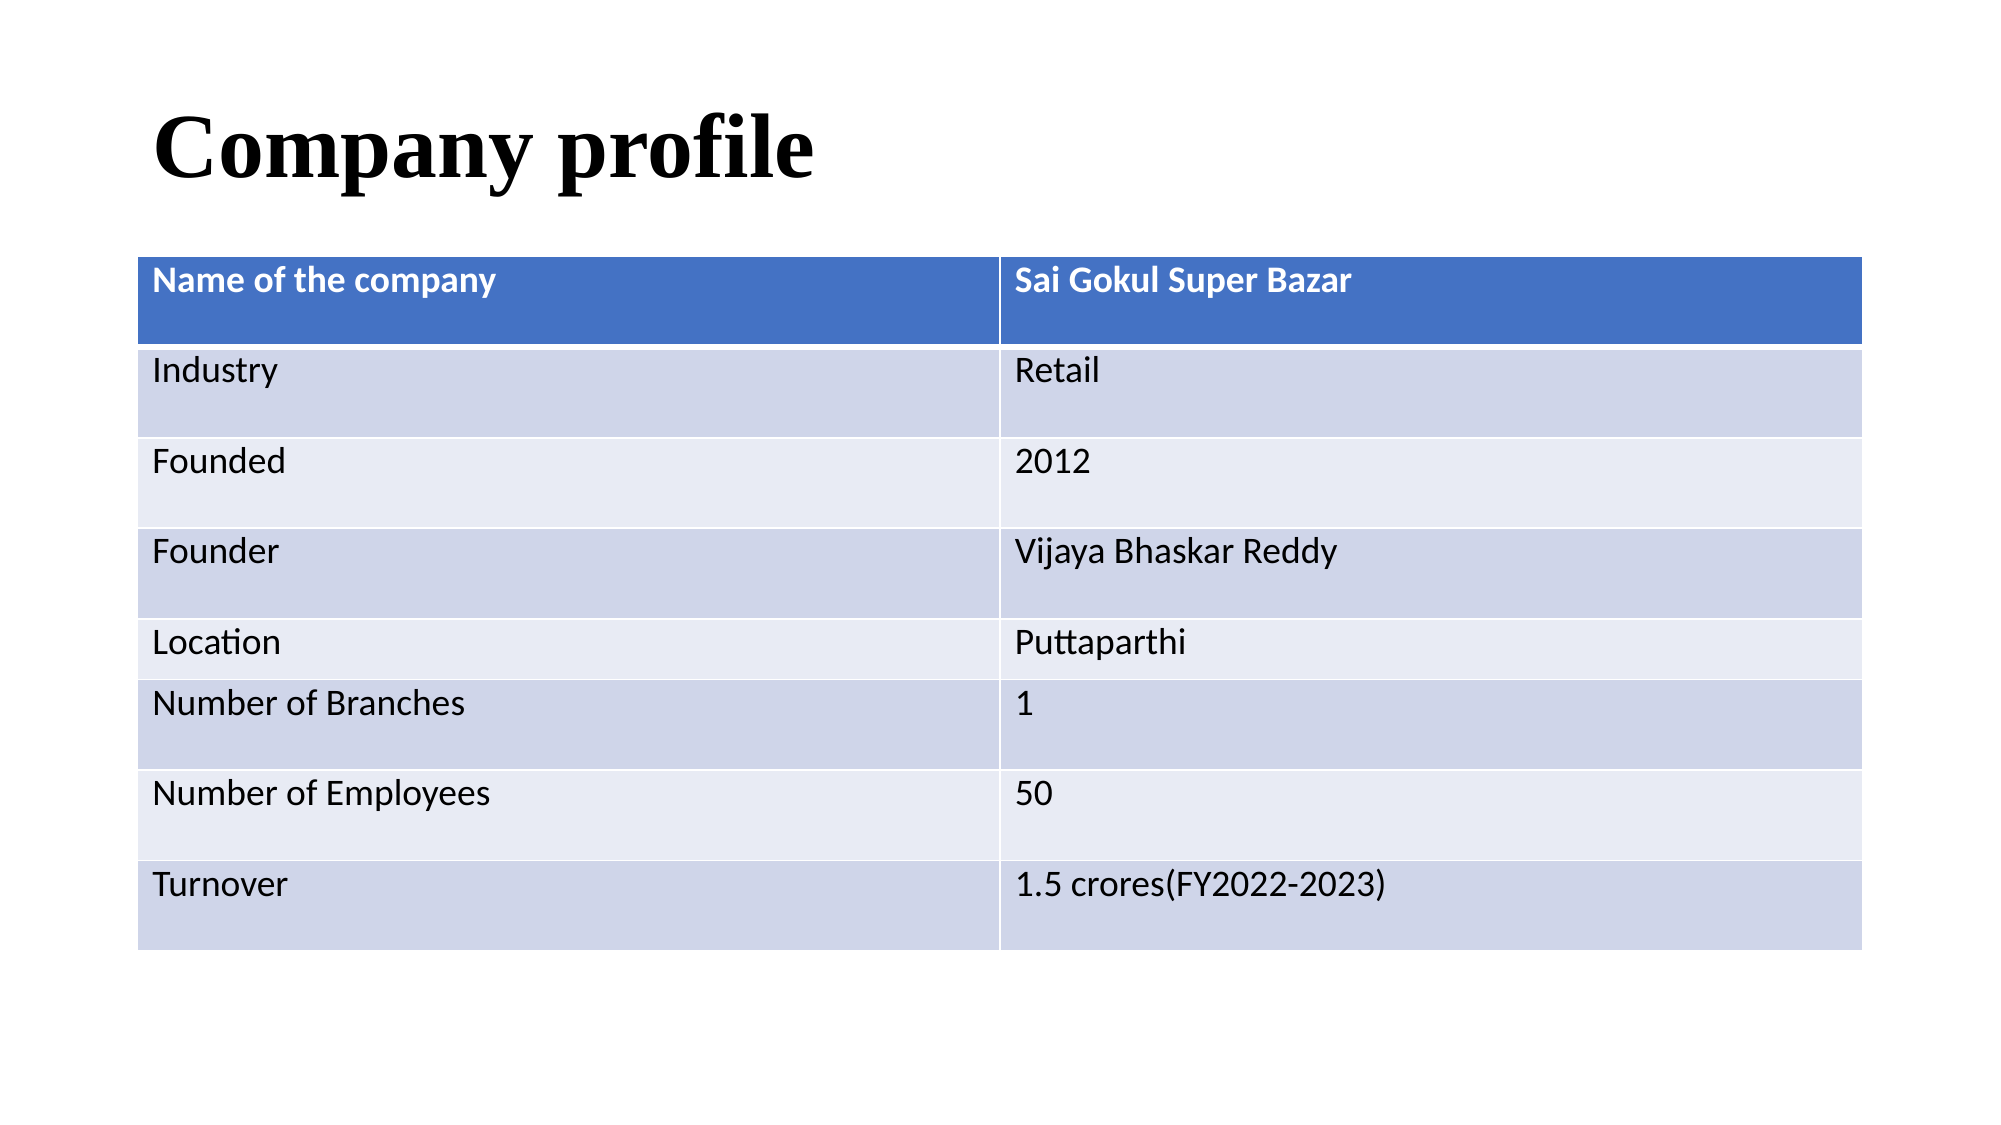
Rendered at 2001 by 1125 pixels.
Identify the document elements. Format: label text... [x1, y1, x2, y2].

table_cell Turnover [138, 861, 999, 950]
title Company profile [137, 39, 1863, 256]
table_cell Puttaparthi [1001, 620, 1862, 679]
table_cell Location [138, 620, 999, 679]
table_cell Industry [138, 350, 999, 437]
table_cell Number of Employees [138, 771, 999, 860]
table_cell 50 [1001, 771, 1862, 860]
table_header Name of the company [138, 257, 999, 344]
table_cell 1.5 crores(FY2022-2023) [1001, 861, 1862, 950]
table_cell Retail [1001, 350, 1862, 437]
table_cell 2012 [1001, 439, 1862, 527]
table_cell Vijaya Bhaskar Reddy [1001, 529, 1862, 618]
table_cell Founded [138, 439, 999, 527]
table_header Sai Gokul Super Bazar [1001, 257, 1862, 344]
table_cell Founder [138, 529, 999, 618]
table_cell Number of Branches [138, 680, 999, 769]
table_cell 1 [1001, 680, 1862, 769]
